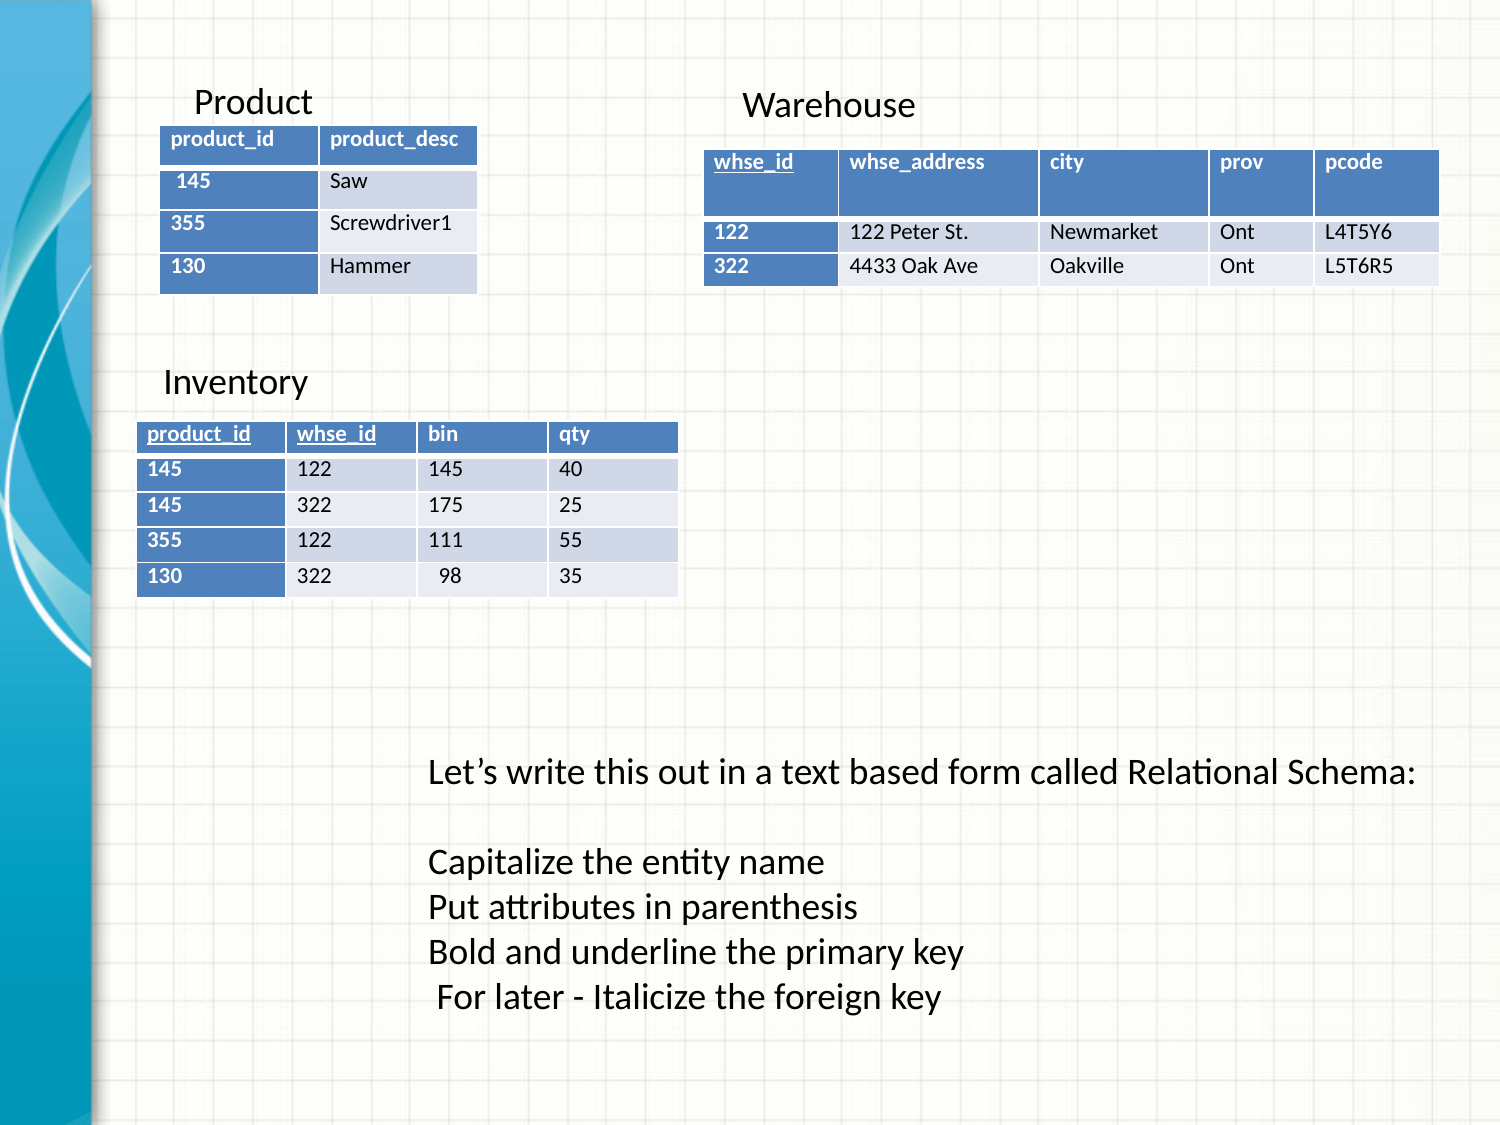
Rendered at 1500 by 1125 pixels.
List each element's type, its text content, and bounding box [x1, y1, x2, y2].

table_header whse_address [839, 150, 1038, 216]
table_cell 322 [287, 493, 416, 526]
table_header whse_id [704, 150, 838, 216]
table_cell 322 [704, 254, 838, 286]
table_cell Ont [1210, 222, 1313, 252]
table_cell Hammer [320, 254, 477, 294]
table_cell Oakville [1040, 254, 1208, 286]
text_box Inventory [148, 349, 324, 410]
table_cell L5T6R5 [1315, 254, 1439, 286]
table_cell 122 Peter St. [839, 222, 1038, 252]
table_cell 355 [160, 211, 318, 252]
table_cell 122 [287, 528, 416, 562]
table_header product_id [160, 126, 318, 165]
table_cell 145 [160, 171, 318, 209]
table_cell 122 [287, 459, 416, 491]
table_header whse_id [287, 422, 416, 453]
table_cell Newmarket [1040, 222, 1208, 252]
table_cell 111 [418, 528, 547, 562]
table_cell 4433 Oak Ave [839, 254, 1038, 286]
table_header pcode [1315, 150, 1439, 216]
table_header prov [1210, 150, 1313, 216]
table_cell 130 [137, 563, 285, 597]
table_cell 122 [704, 222, 838, 252]
table_cell 130 [160, 254, 318, 294]
table_header product_desc [320, 126, 477, 165]
table_cell 355 [137, 528, 285, 562]
table_cell 55 [549, 528, 678, 562]
table_cell Ont [1210, 254, 1313, 286]
table_header qty [549, 422, 678, 453]
table_cell 145 [137, 459, 285, 491]
table_cell 145 [418, 459, 547, 491]
table_cell 35 [549, 563, 678, 597]
table_cell 145 [137, 493, 285, 526]
text_box Product [179, 69, 329, 130]
table_cell 98 [418, 563, 547, 597]
text_box Warehouse [727, 72, 932, 133]
table_cell 40 [549, 459, 678, 491]
picture [0, 0, 1500, 1125]
table_cell 322 [287, 563, 416, 597]
table_header bin [418, 422, 547, 453]
table_header city [1040, 150, 1208, 216]
table_cell Screwdriver1 [320, 211, 477, 252]
table_cell 25 [549, 493, 678, 526]
table_cell Saw [320, 171, 477, 209]
text_box Let’s write this out in a text based form called Relational Schema: Capitalize the entity name Put attributes in parenthesis Bold and underline the primary key For later - Italicize the foreign key [413, 739, 1433, 1025]
table_header product_id [137, 422, 285, 453]
table_cell 175 [418, 493, 547, 526]
table_cell L4T5Y6 [1315, 222, 1439, 252]
